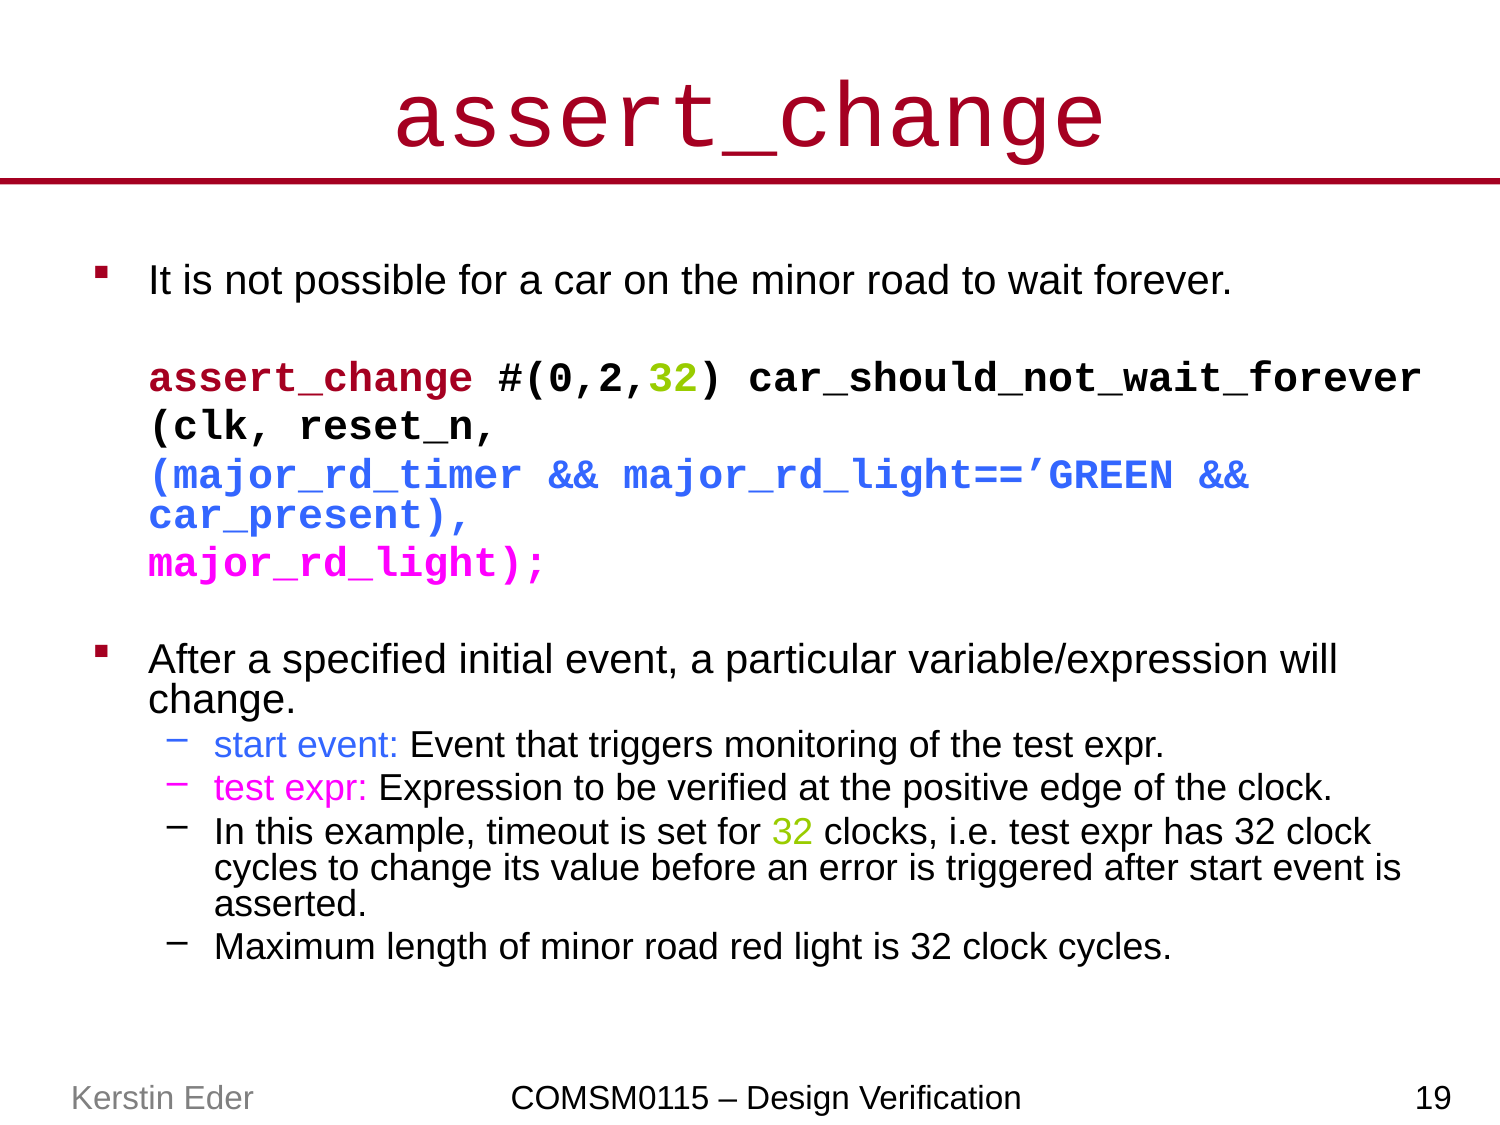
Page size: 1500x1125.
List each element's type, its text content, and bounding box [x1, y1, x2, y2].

list It is not possible for a car on the minor road to wait forever. assert_change #(0,2,32) car_should_not_wait_forever (clk, reset_n, (major_rd_timer && major_rd_light==’GREEN && car_present), major_rd_light); After a specified initial event, a particular variable/expression will change. start event: Event that triggers monitoring of the test expr. test expr: Expression to be verified at the positive edge of the clock. In this example, timeout is set for 32 clocks, i.e. test expr has 32 clock cycles to change its value before an error is triggered after start event is asserted. Maximum length of minor road red light is 32 clock cycles. [76, 255, 1469, 1026]
title assert_change [0, 44, 1500, 175]
